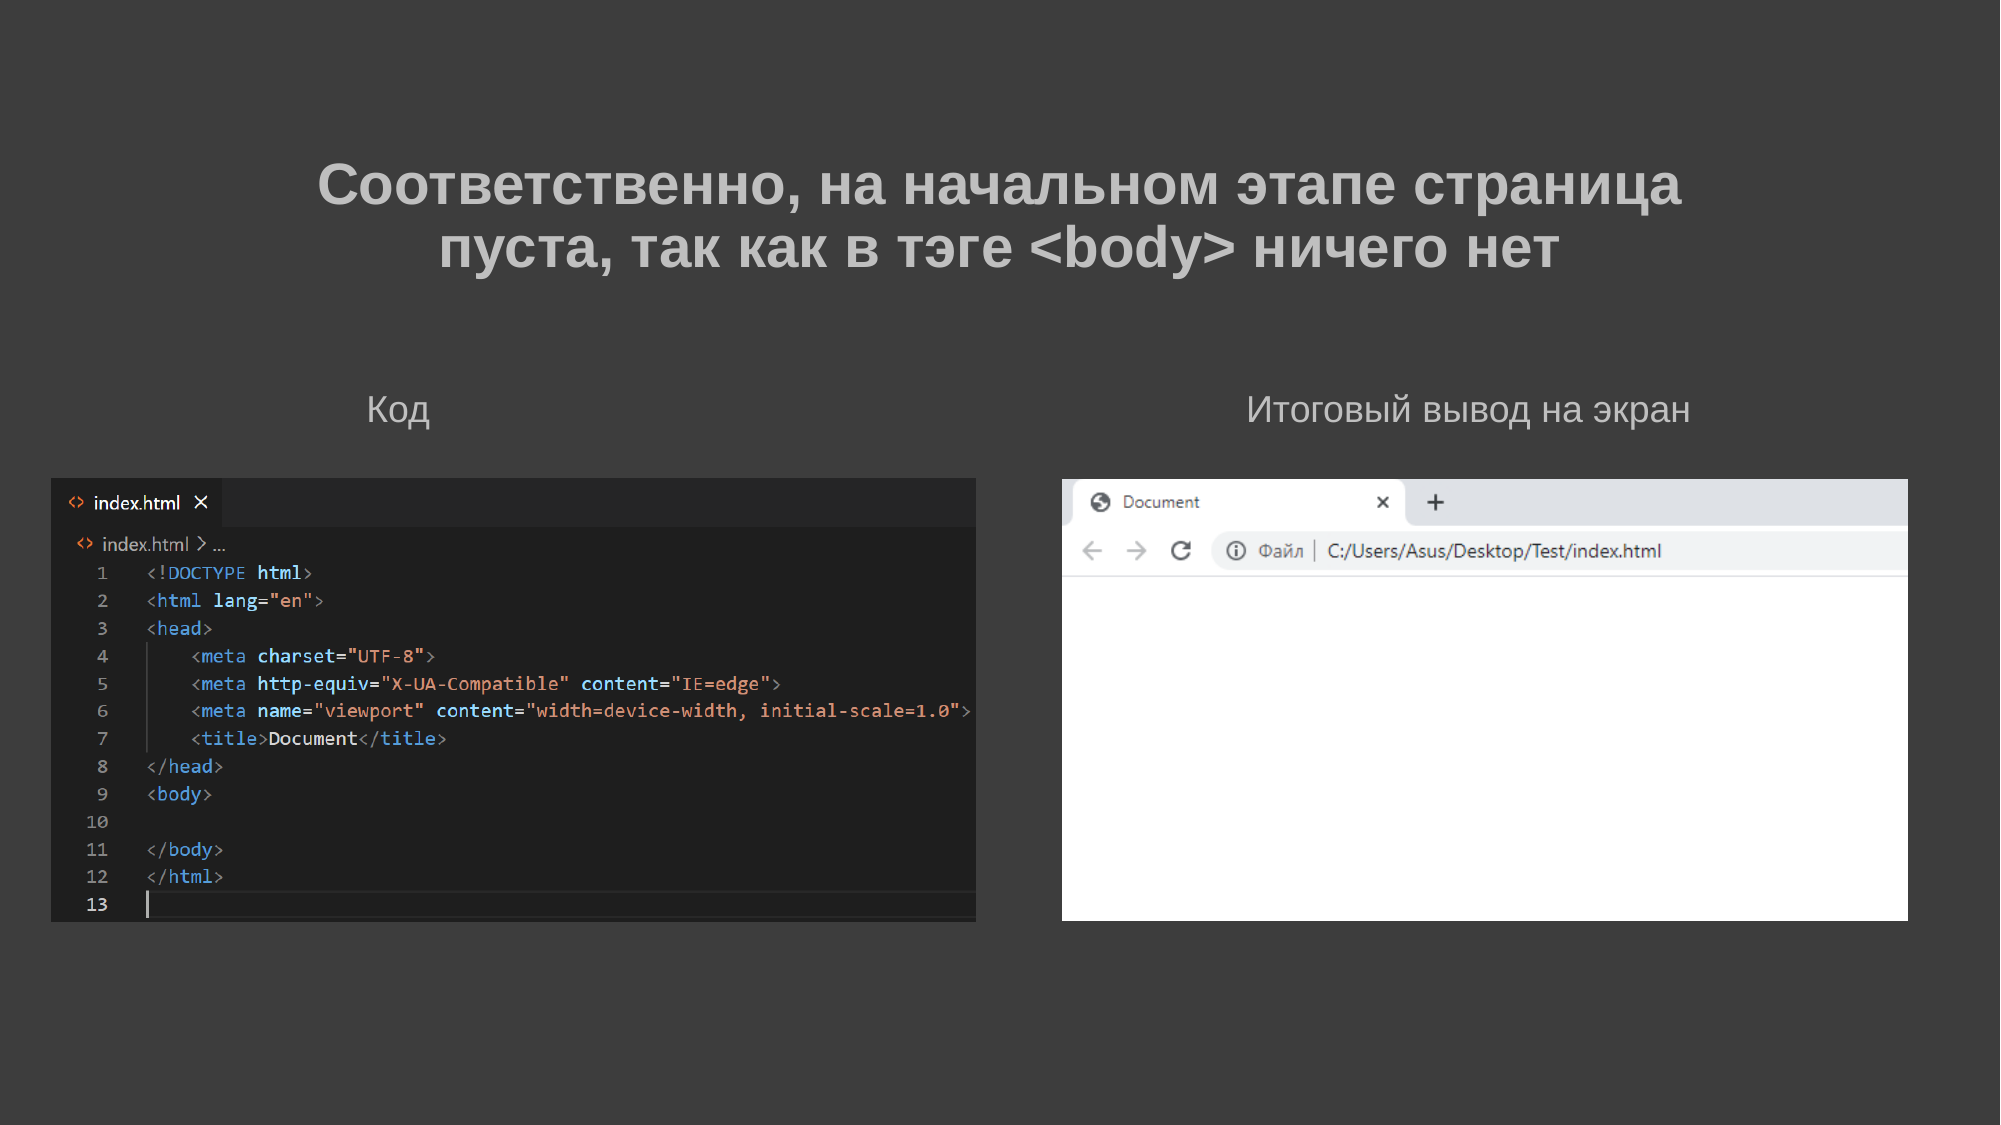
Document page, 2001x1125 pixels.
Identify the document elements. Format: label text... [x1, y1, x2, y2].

picture [1062, 479, 1908, 921]
title Соответственно, на начальном этапе страница пуста, так как в тэге <body> ничего нет [249, 184, 1750, 288]
picture [50, 478, 976, 922]
text_box Код [351, 377, 454, 438]
text_box Итоговый вывод на экран [1231, 377, 1729, 438]
